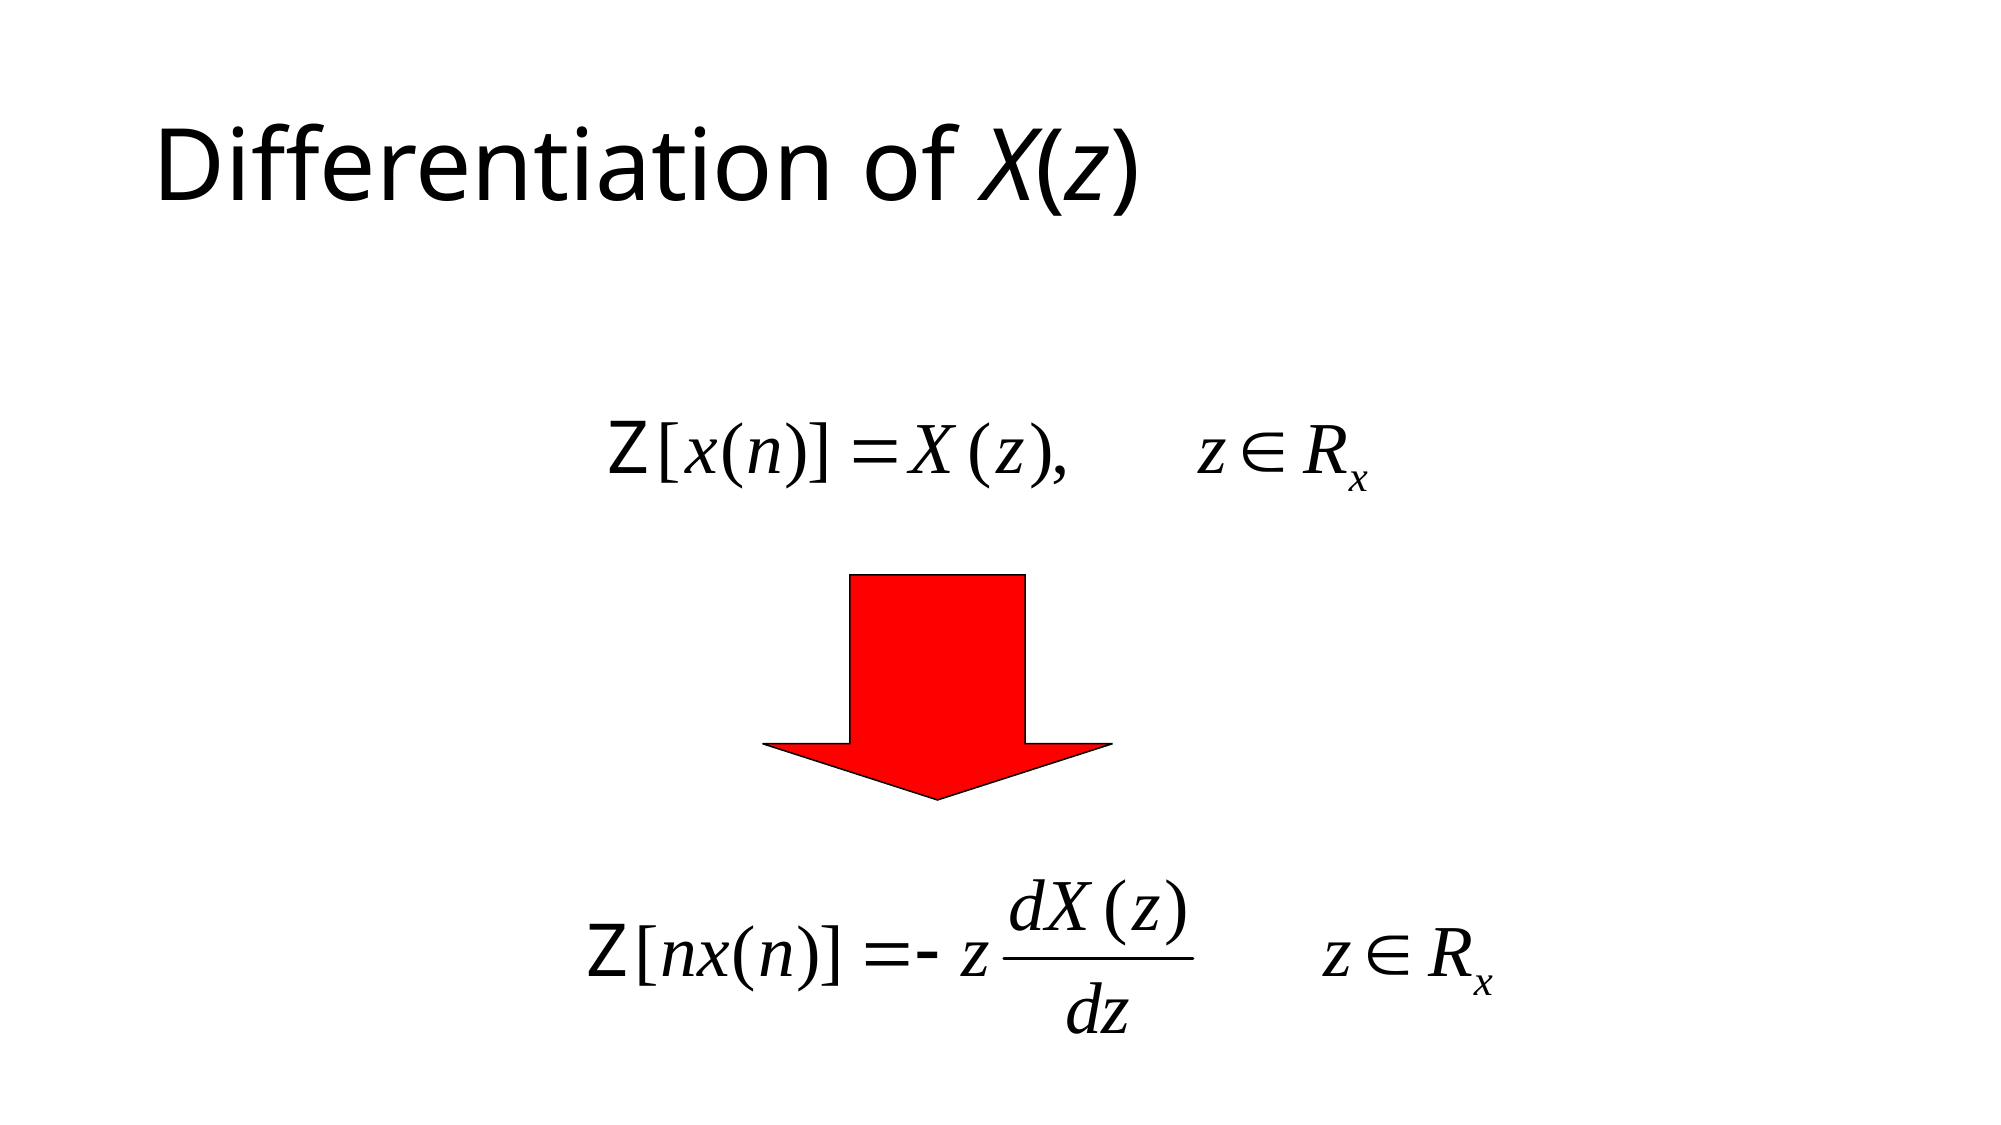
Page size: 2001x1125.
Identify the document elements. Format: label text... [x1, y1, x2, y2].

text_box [578, 860, 1509, 1050]
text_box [600, 399, 1384, 510]
title Differentiation of X(z) [137, 59, 1863, 278]
text_box [762, 574, 1113, 800]
